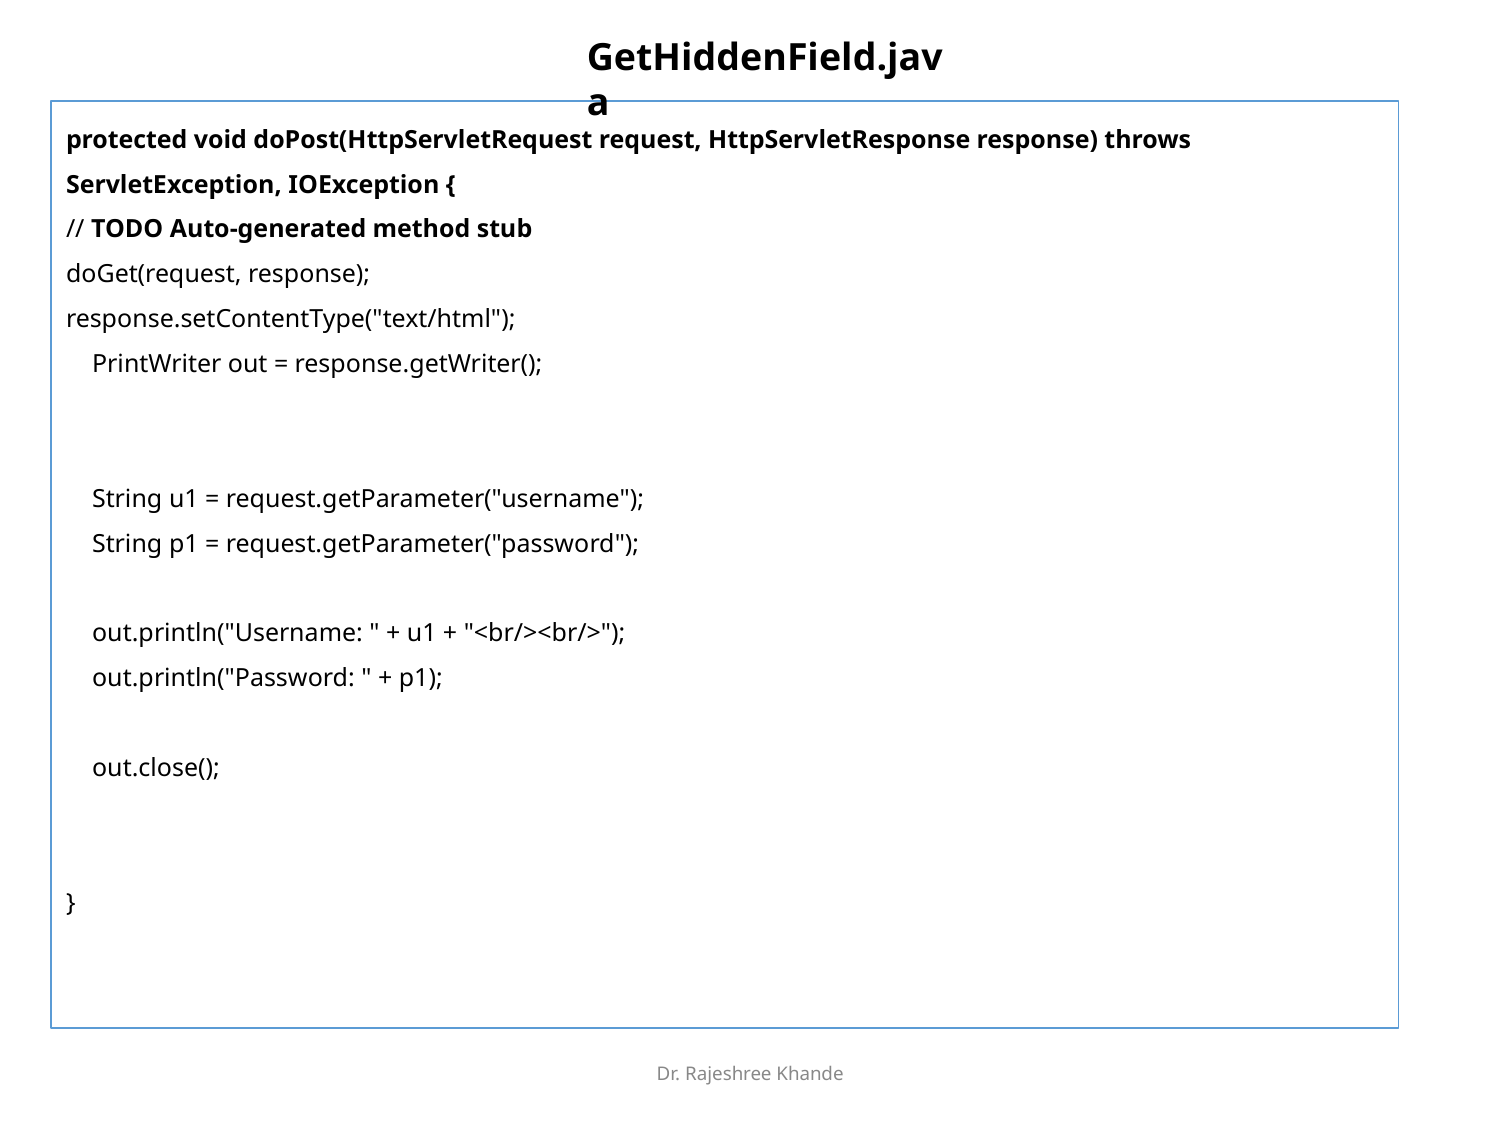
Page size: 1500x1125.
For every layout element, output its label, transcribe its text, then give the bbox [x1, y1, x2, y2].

text_box GetHiddenField.java [571, 25, 961, 86]
text_box protected void doPost(HttpServletRequest request, HttpServletResponse response) throws ServletException, IOException { // TODO Auto-generated method stub doGet(request, response); response.setContentType("text/html"); PrintWriter out = response.getWriter(); String u1 = request.getParameter("username"); String p1 = request.getParameter("password"); out.println("Username: " + u1 + "<br/><br/>"); out.println("Password: " + p1); out.close(); } [51, 100, 1399, 1028]
footer Dr. Rajeshree Khande [571, 1042, 929, 1103]
